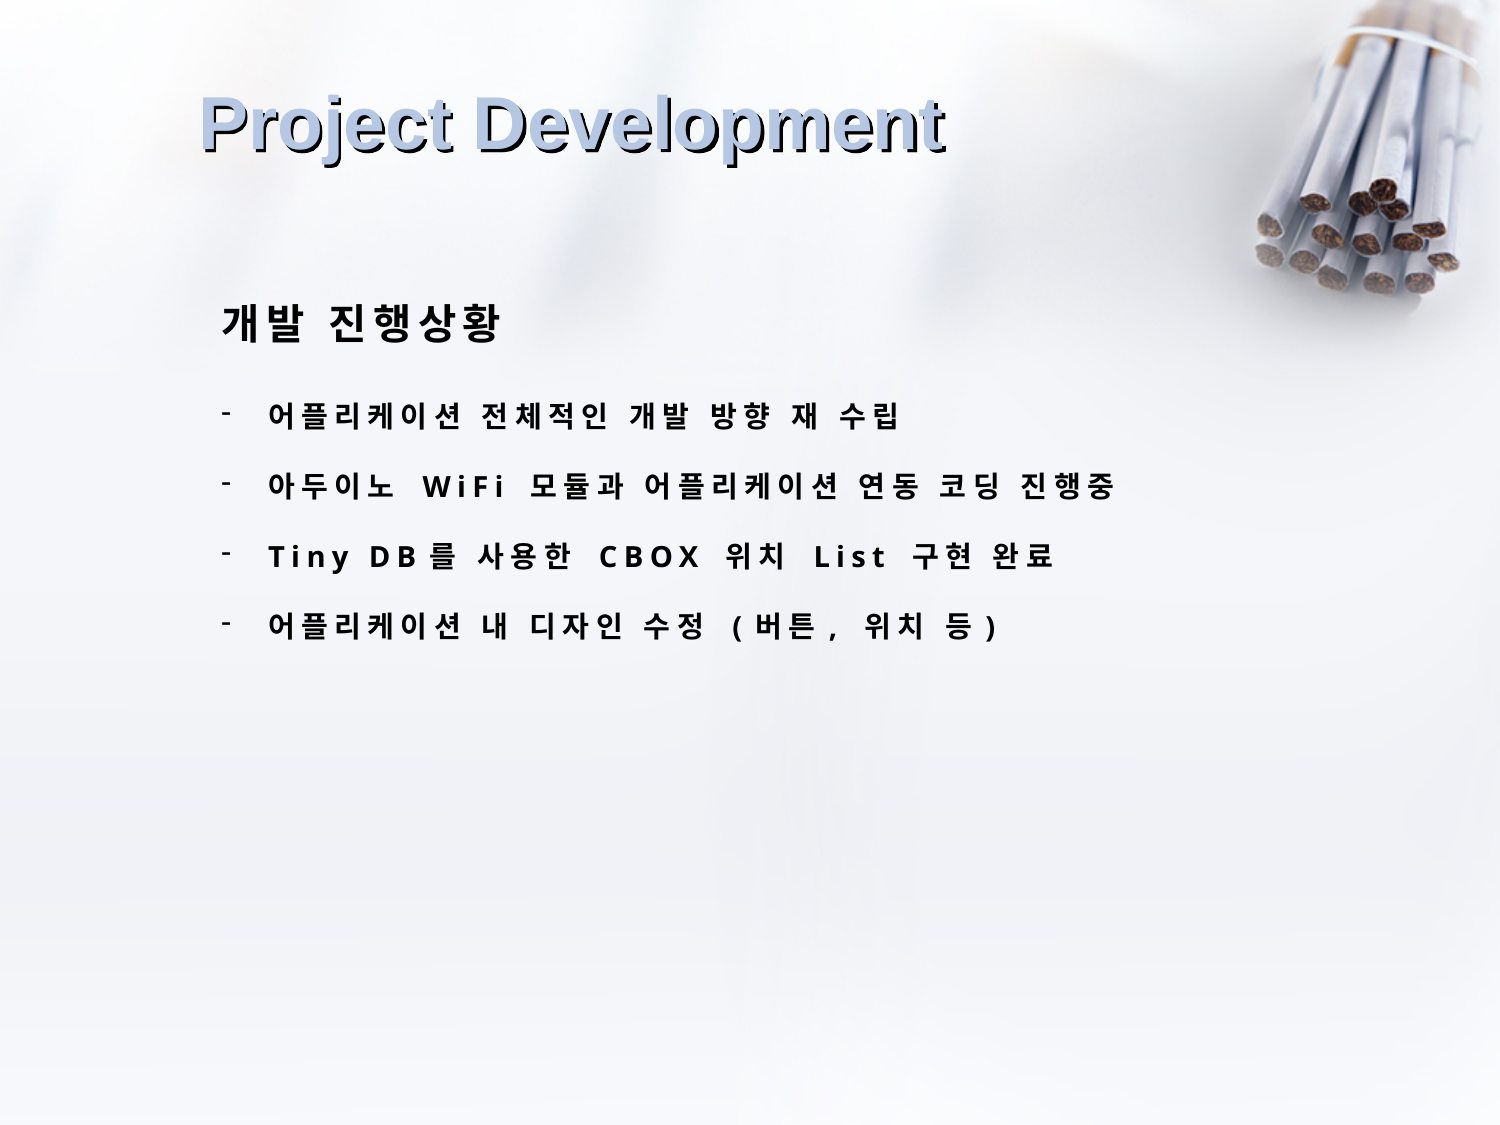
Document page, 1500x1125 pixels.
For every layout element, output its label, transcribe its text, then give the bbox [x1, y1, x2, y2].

title Project Development [182, 77, 1306, 162]
text_box 개발 진행상황 어플리케이션 전체적인 개발 방향 재 수립 아두이노 WiFi 모듈과 어플리케이션 연동 코딩 진행중 Tiny DB를 사용한 CBOX 위치 List 구현 완료 어플리케이션 내 디자인 수정 (버튼, 위치 등) [206, 290, 1270, 651]
picture [0, 0, 1500, 1125]
